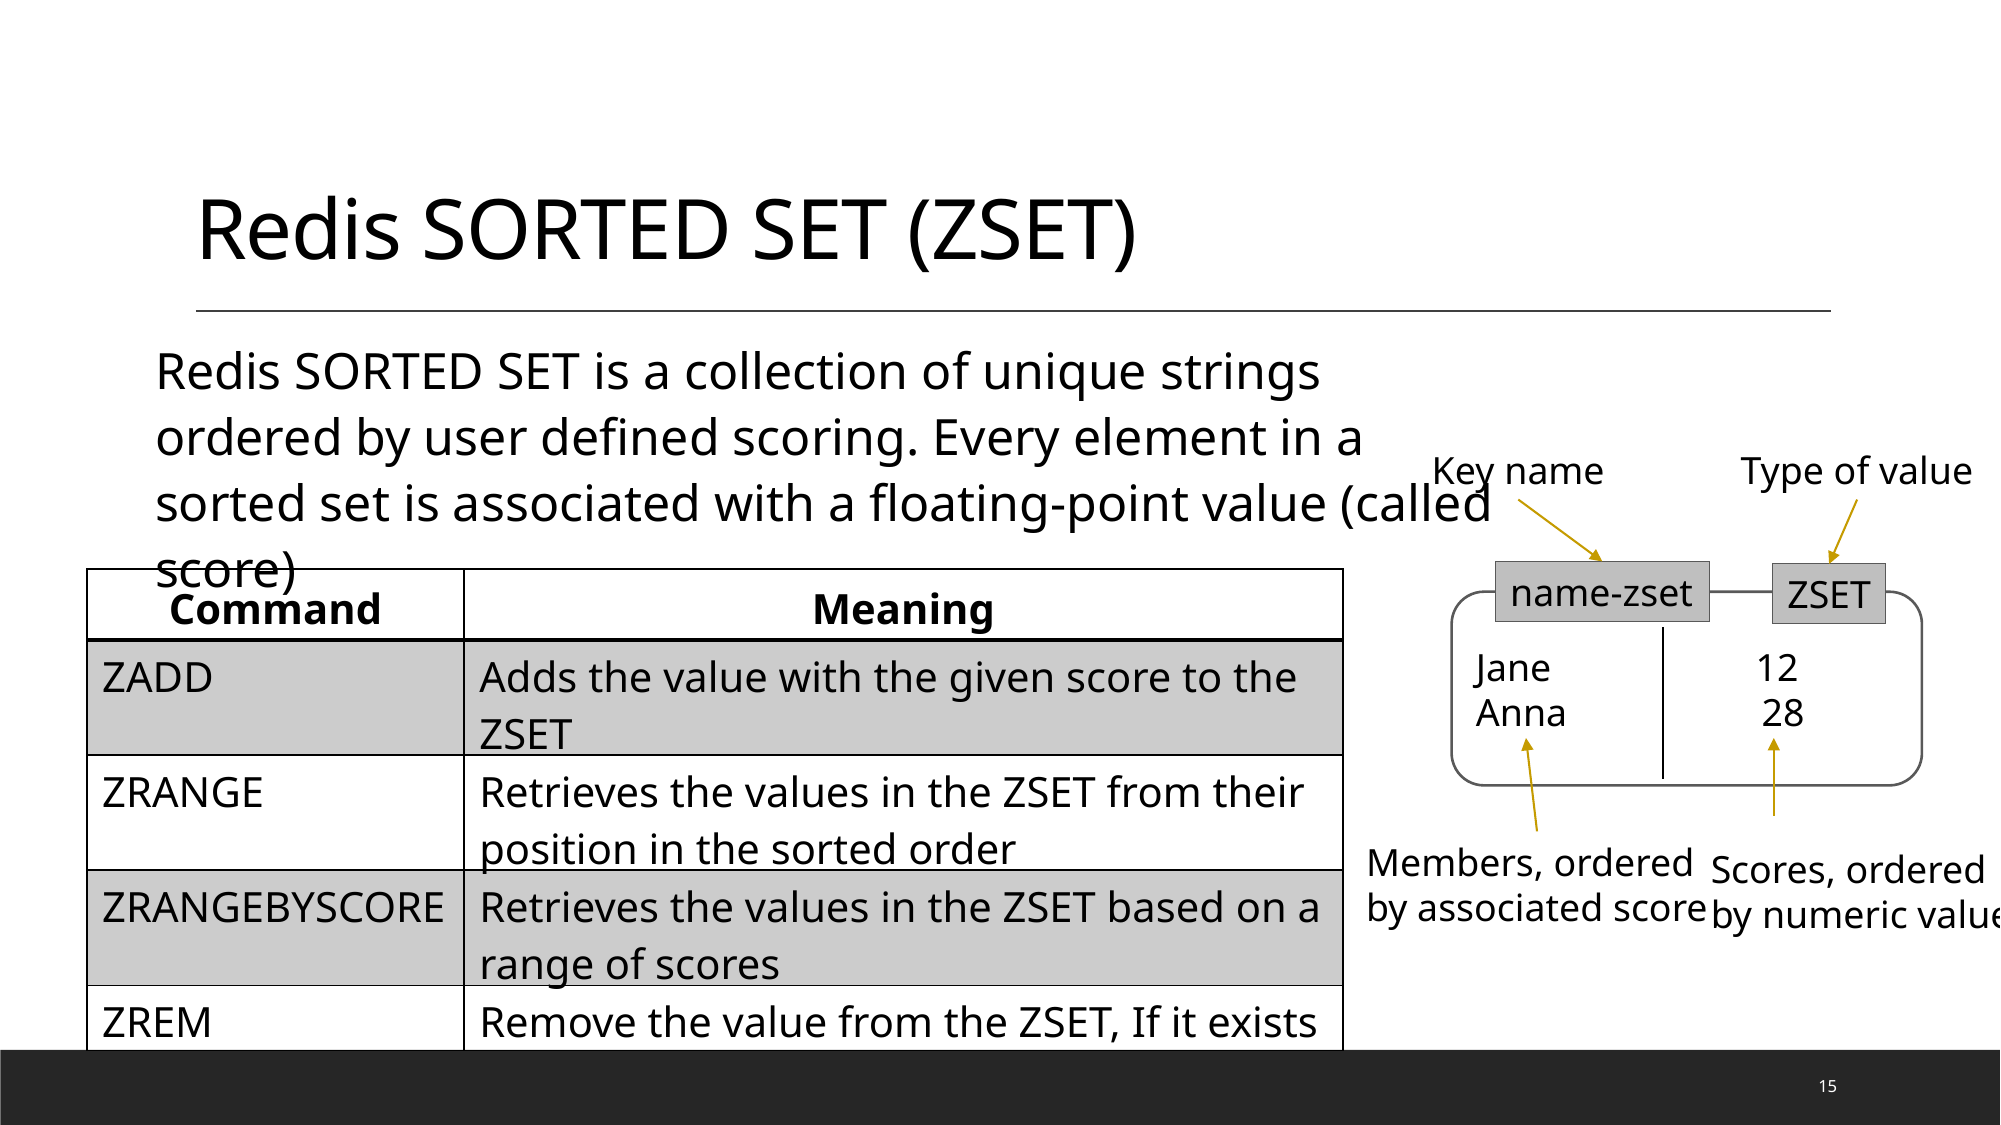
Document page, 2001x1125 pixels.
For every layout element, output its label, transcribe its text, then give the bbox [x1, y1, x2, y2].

table_cell Remove the value from the ZSET, If it exists [465, 986, 1342, 1050]
slide_number 15 [1803, 1057, 1932, 1118]
table_cell ZRANGEBYSCORE [88, 871, 463, 985]
table_cell Retrieves the values in the ZSET based on a range of scores [465, 871, 1342, 985]
table_cell ZRANGE [88, 756, 463, 869]
table_cell ZADD [88, 642, 463, 754]
table_header Meaning [465, 570, 1342, 638]
title Redis SORTED SET (ZSET) [180, 47, 1885, 285]
table_cell Retrieves the values in the ZSET from their position in the sorted order [465, 756, 1342, 869]
text_box Scores, ordered by numeric value [1984, 838, 2000, 944]
table_header Command [88, 570, 463, 638]
table_cell ZREM [88, 986, 463, 1050]
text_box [1364, 439, 1978, 938]
table_cell Adds the value with the given score to the ZSET [465, 642, 1342, 754]
list Redis SORTED SET is a collection of unique strings ordered by user defined scoring. Every element in a sorted set is associated with a floating-point value (called score) [139, 326, 1496, 625]
